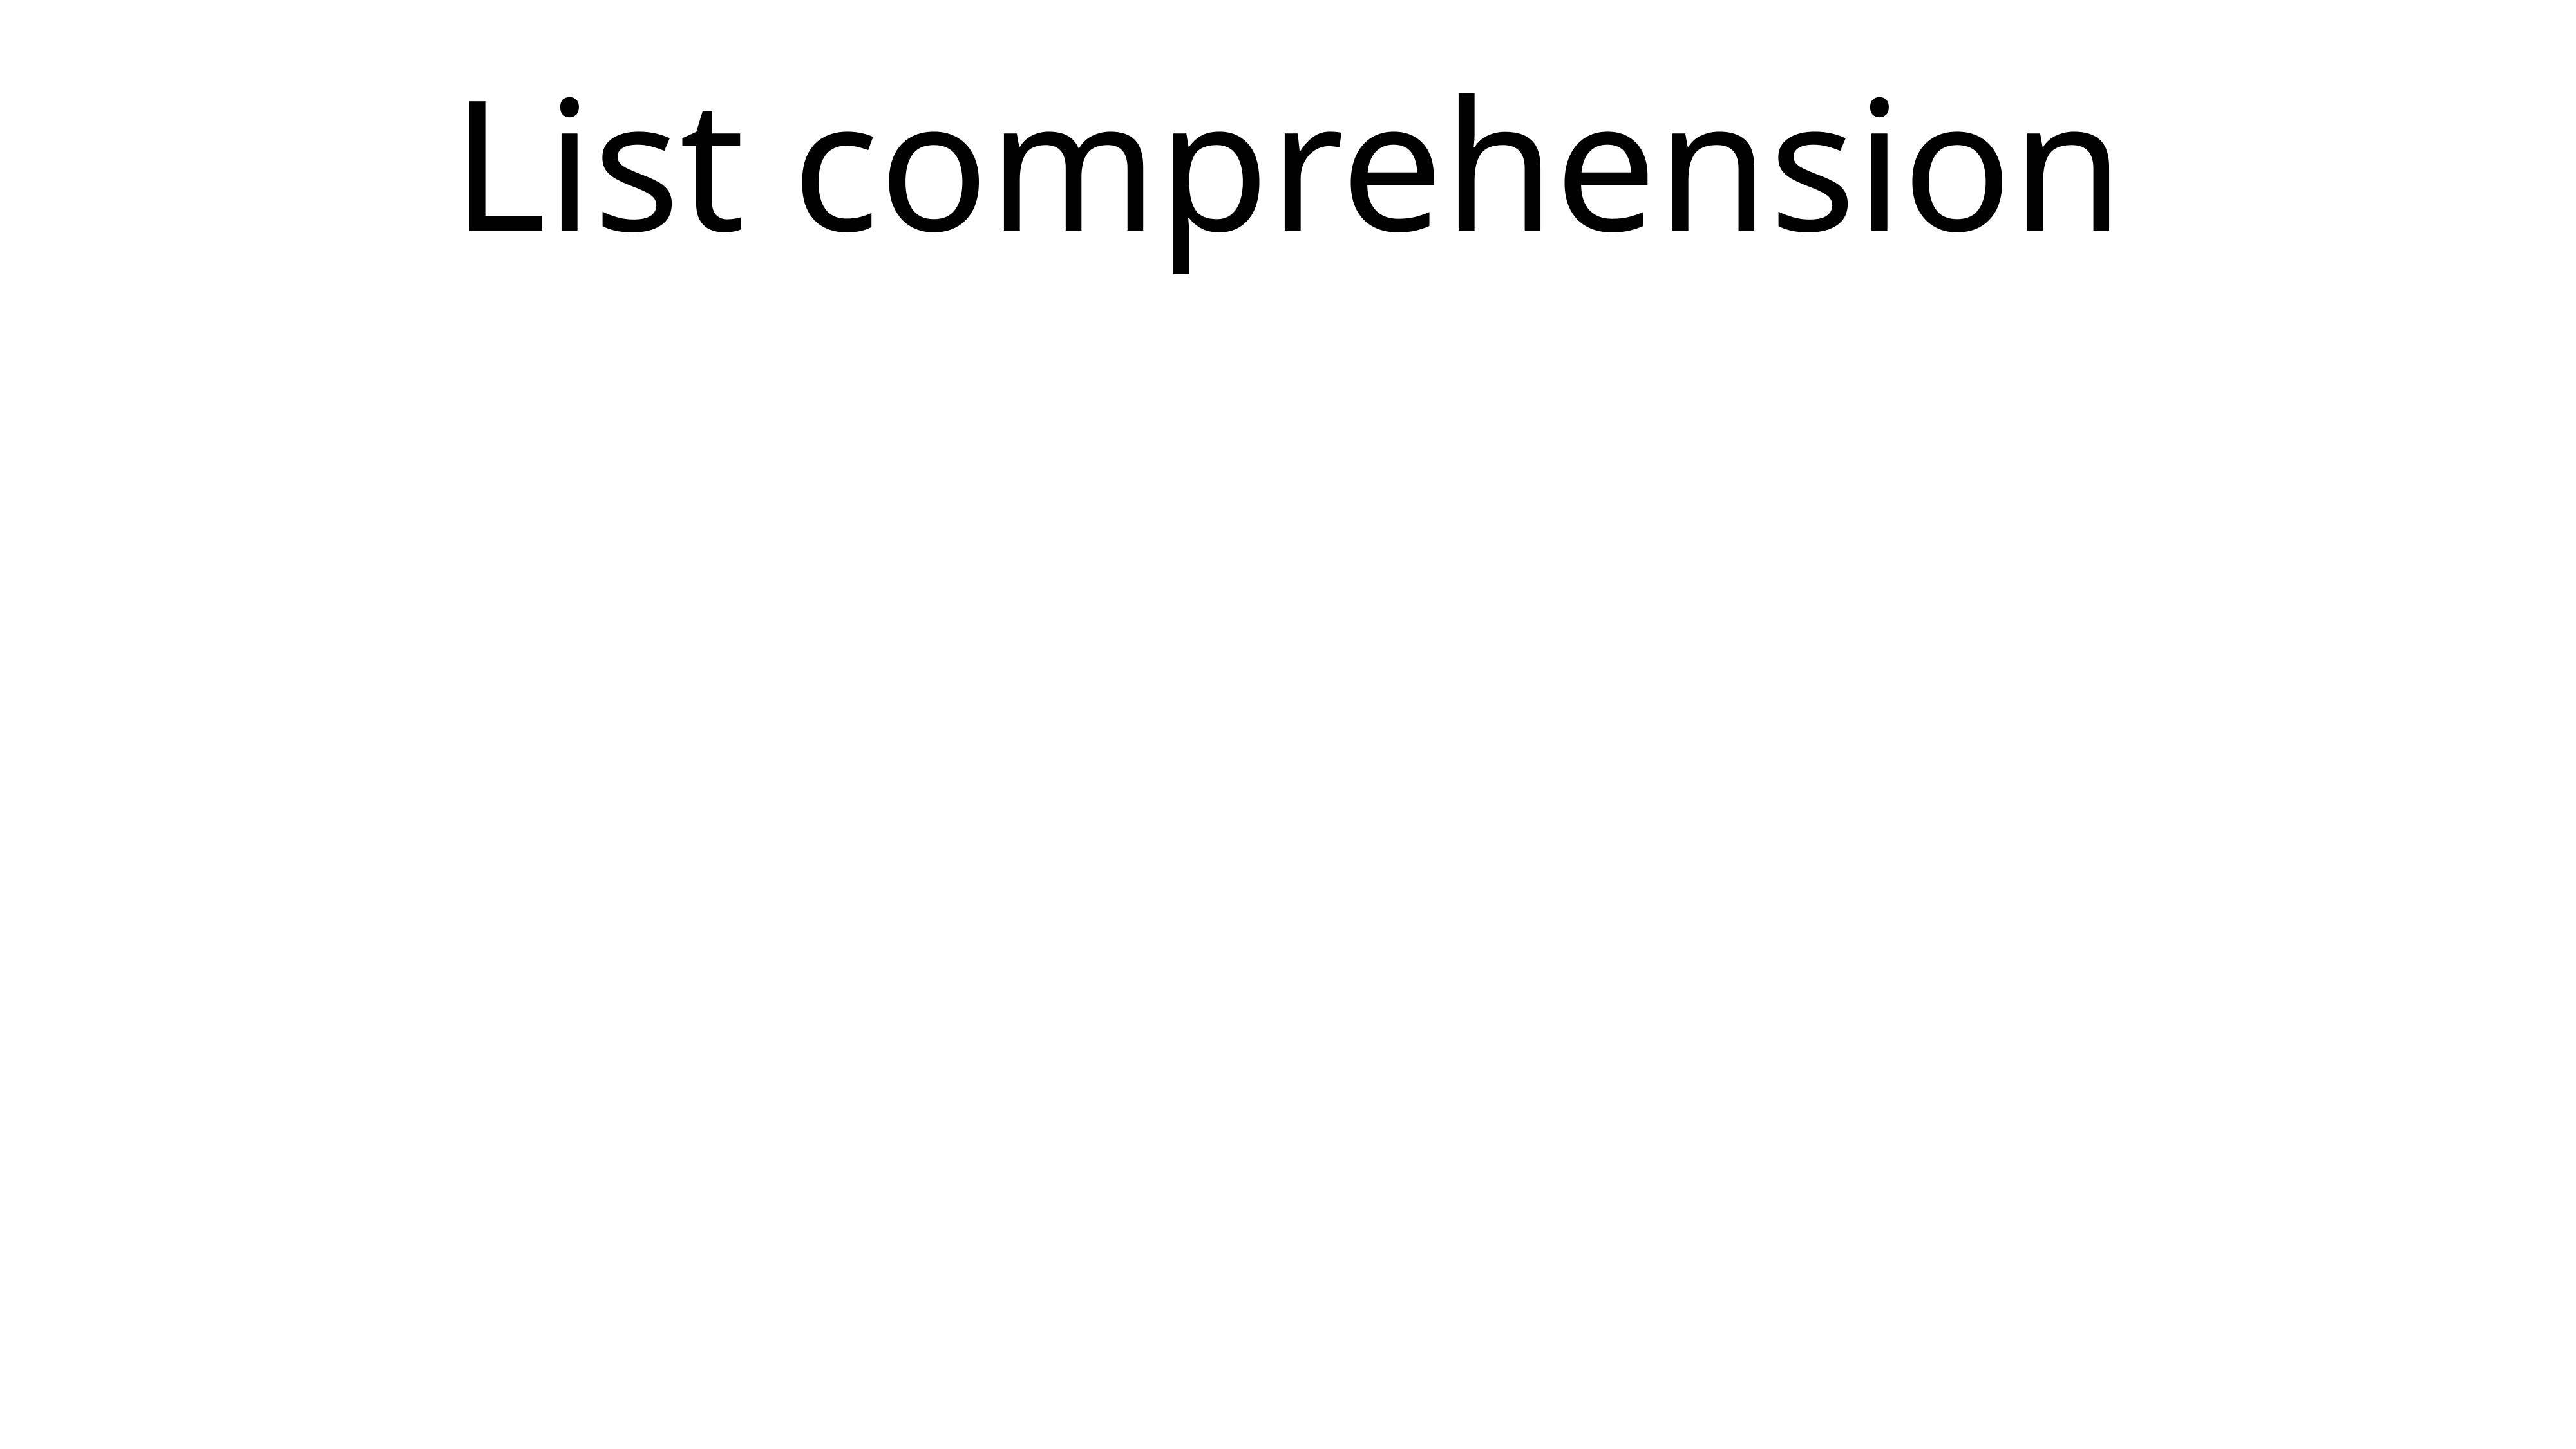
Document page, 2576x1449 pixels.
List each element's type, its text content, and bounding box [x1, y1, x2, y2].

title List comprehension [178, 37, 2398, 279]
